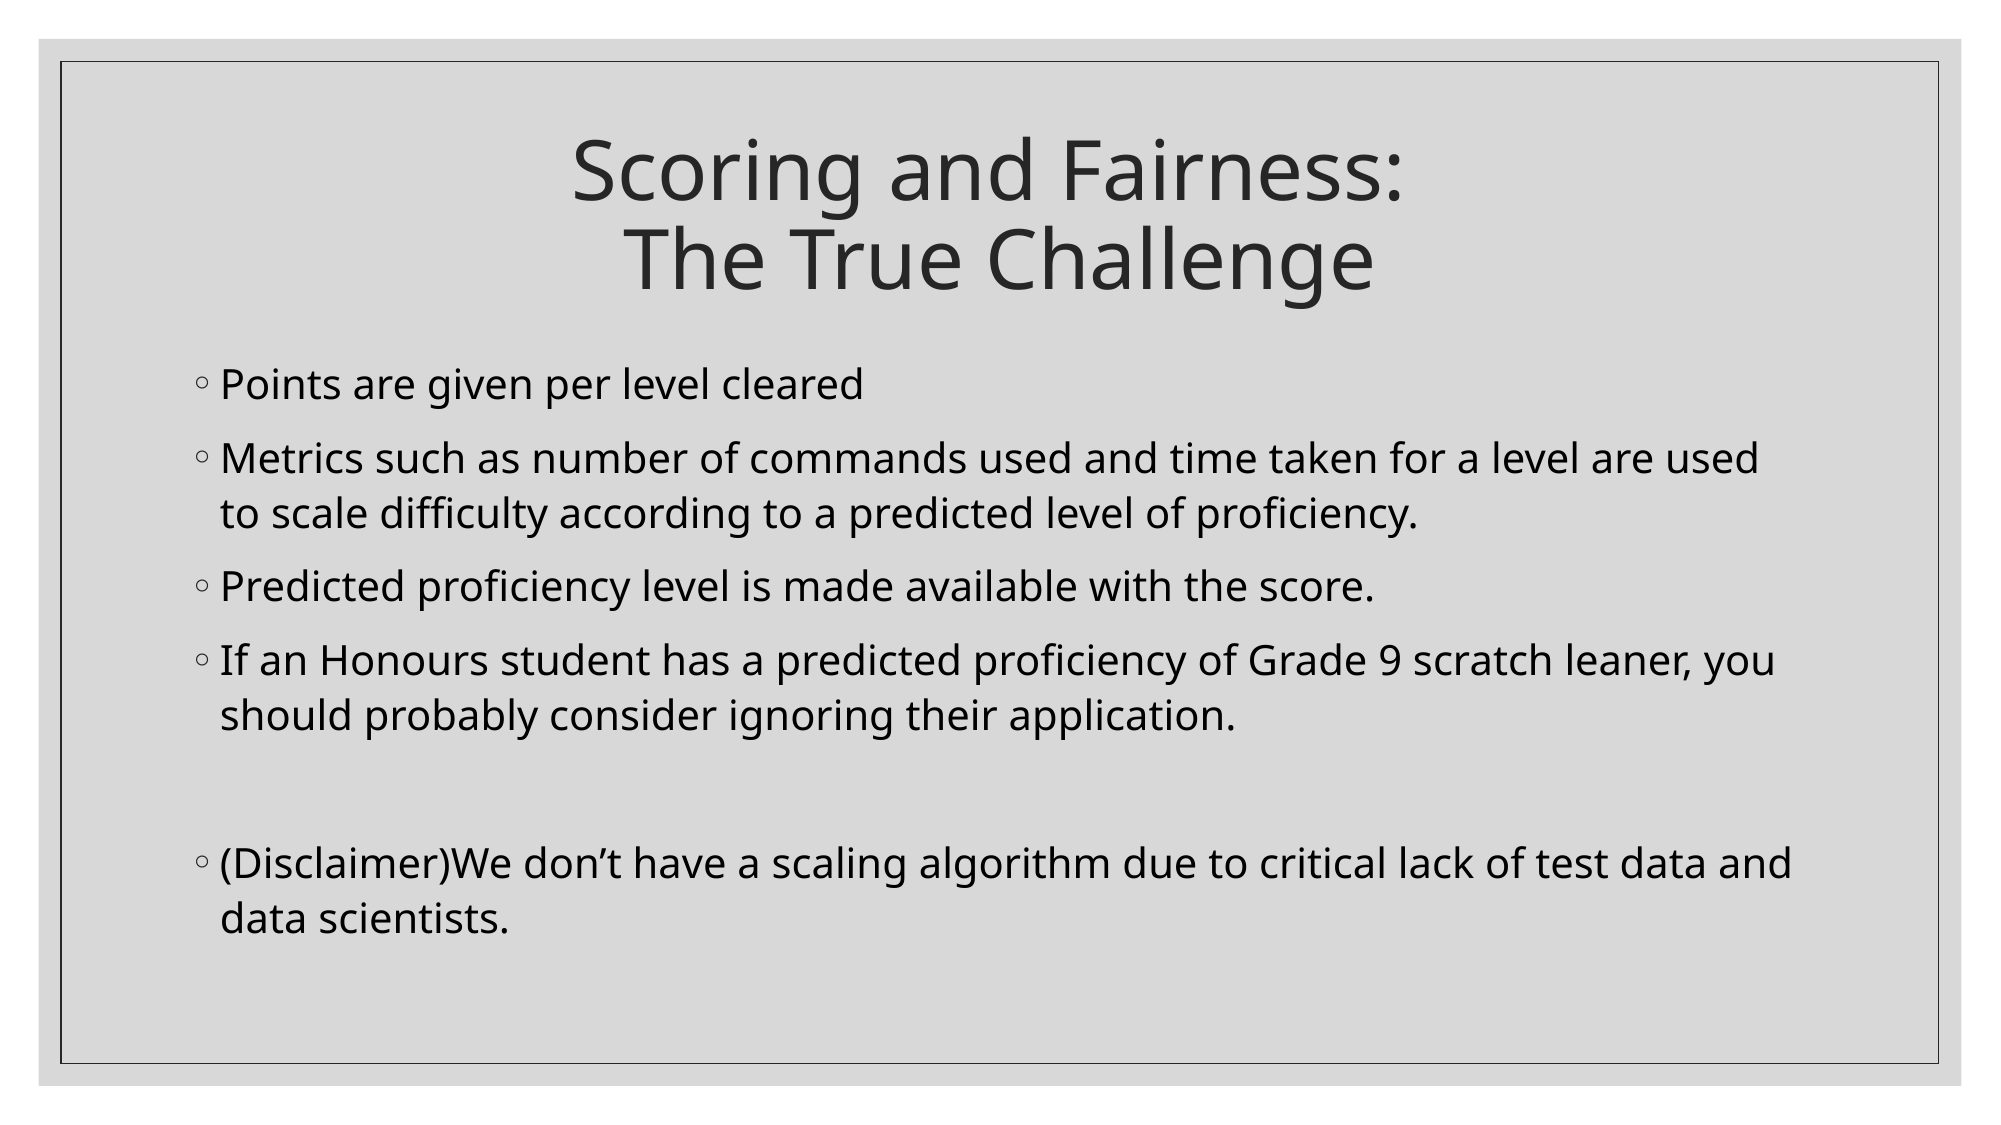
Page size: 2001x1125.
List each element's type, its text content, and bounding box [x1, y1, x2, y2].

list Points are given per level cleared Metrics such as number of commands used and time taken for a level are used to scale difficulty according to a predicted level of proficiency. Predicted proficiency level is made available with the score. If an Honours student has a predicted proficiency of Grade 9 scratch leaner, you should probably consider ignoring their application. (Disclaimer)We don’t have a scaling algorithm due to critical lack of test data and data scientists. [174, 345, 1825, 977]
title Scoring and Fairness: The True Challenge [174, 105, 1825, 331]
